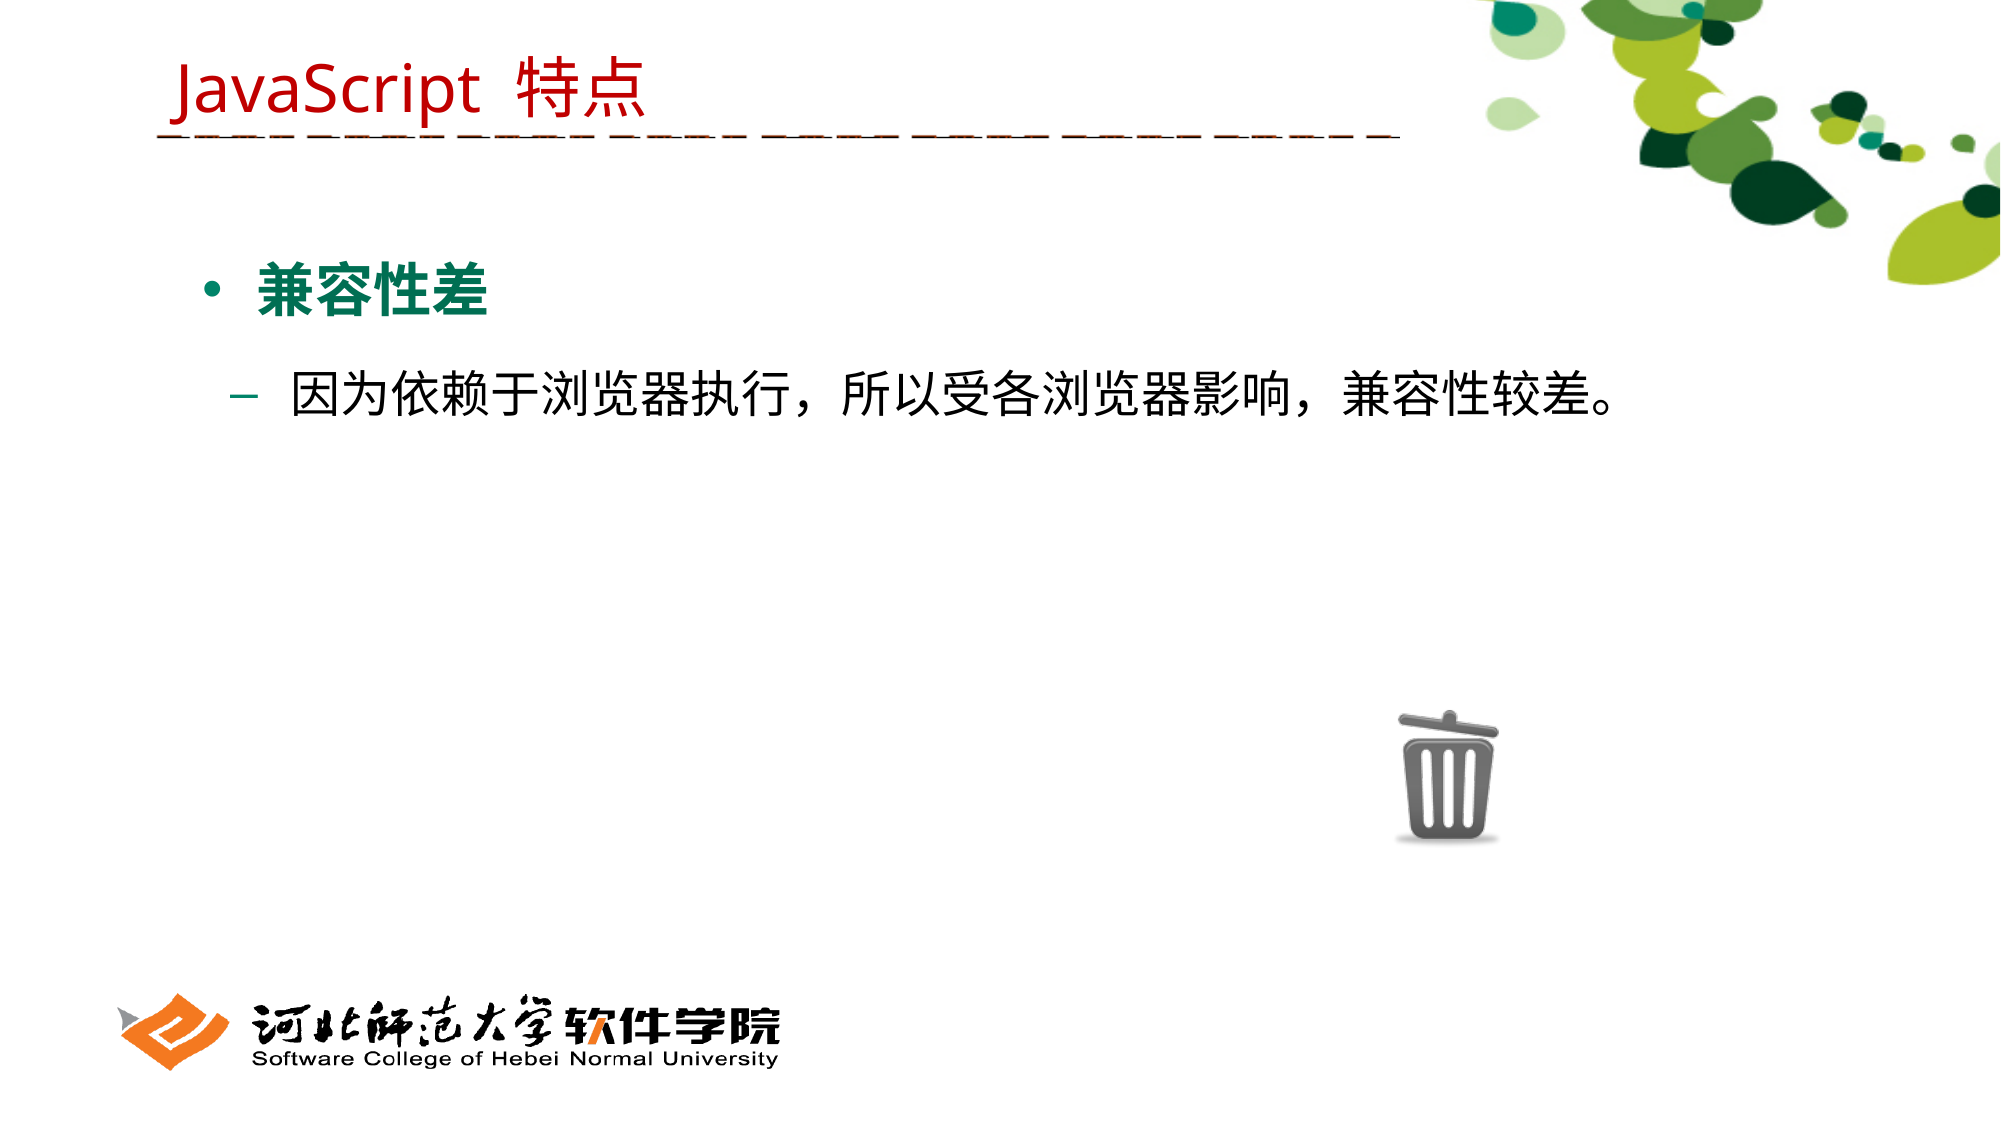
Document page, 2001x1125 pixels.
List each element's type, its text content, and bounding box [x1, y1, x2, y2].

list 兼容性差 因为依赖于浏览器执行，所以受各浏览器影响，兼容性较差。 [187, 210, 1782, 973]
picture [0, 0, 2001, 1125]
list JavaScript 特点 [161, 38, 1505, 120]
